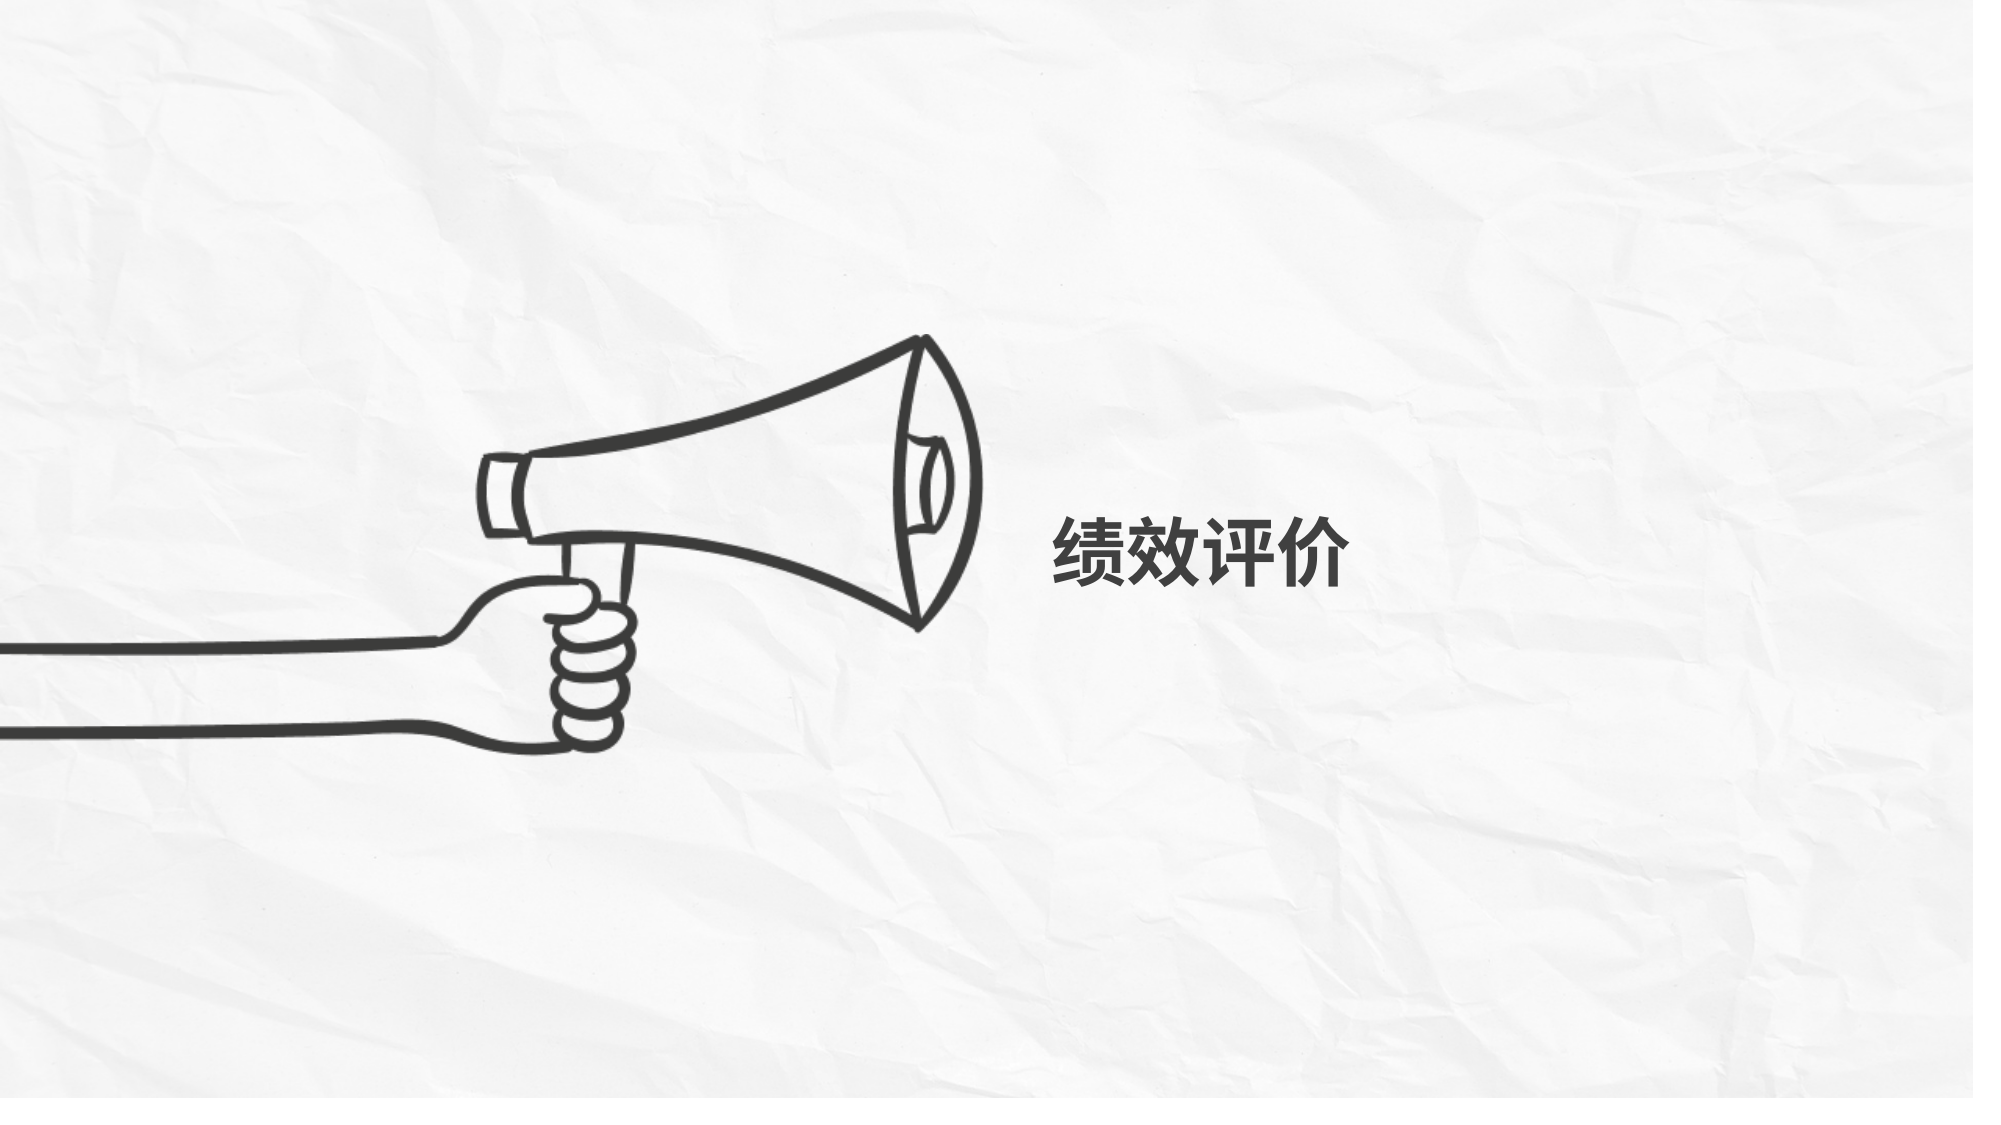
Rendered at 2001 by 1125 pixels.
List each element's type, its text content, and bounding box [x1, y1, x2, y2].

picture [0, 334, 984, 758]
text_box 绩效评价 [1036, 479, 1746, 595]
